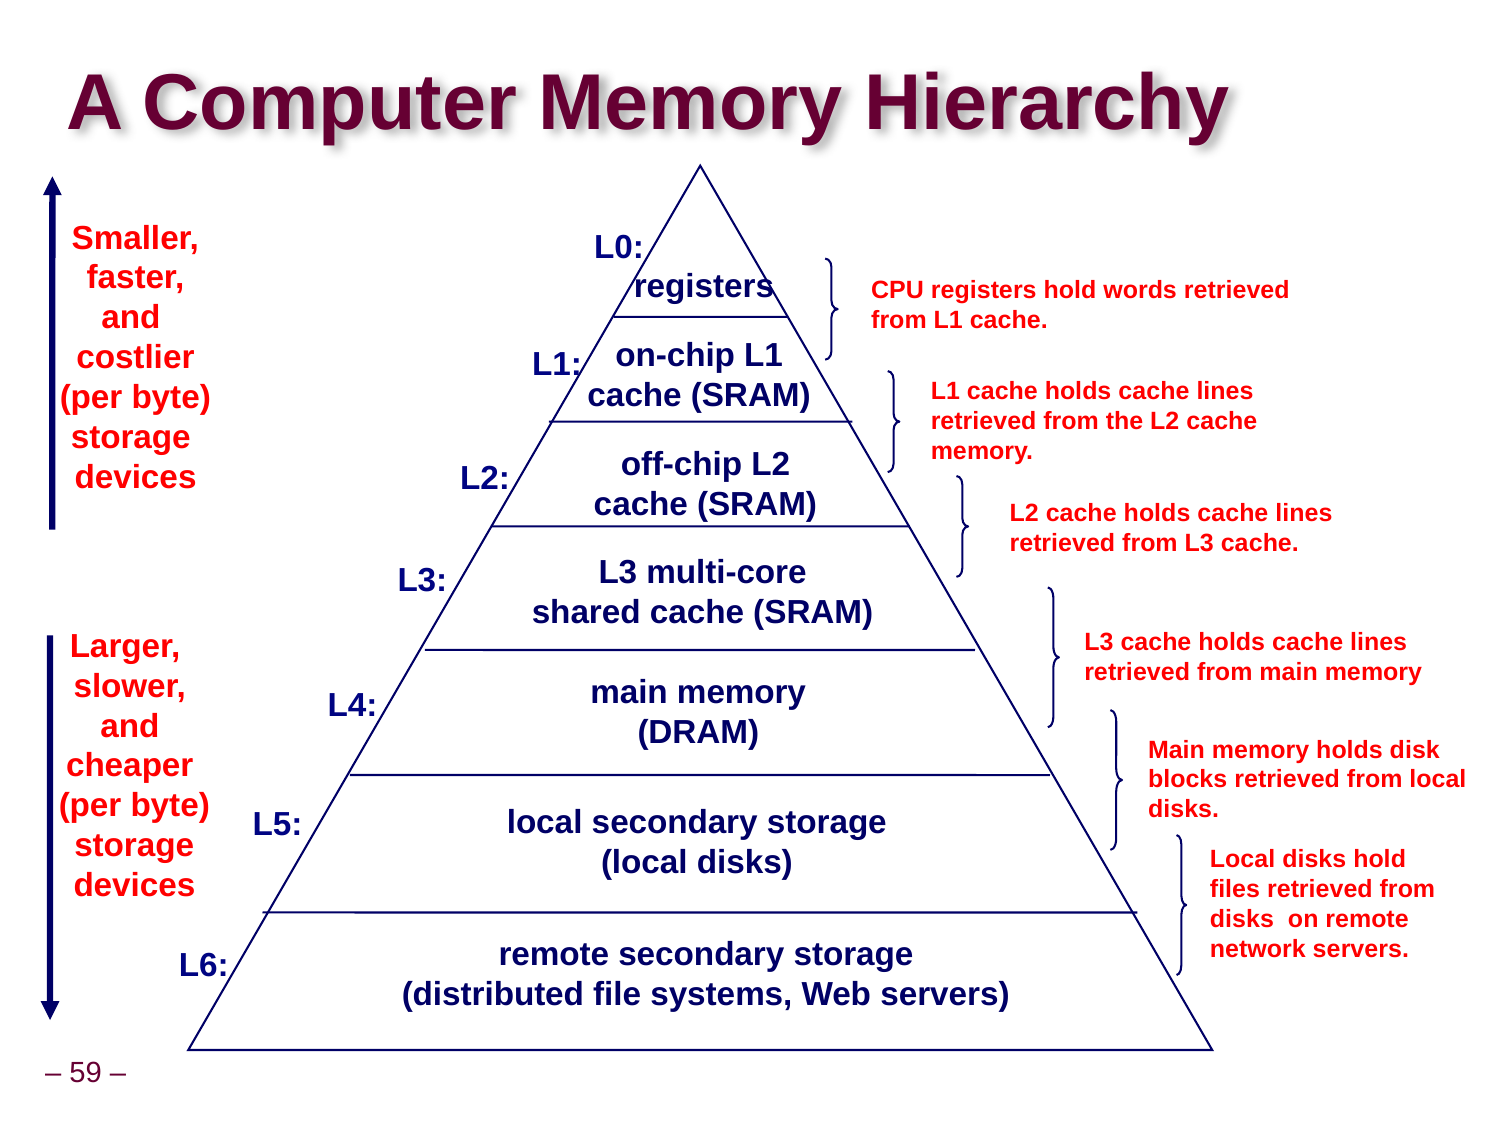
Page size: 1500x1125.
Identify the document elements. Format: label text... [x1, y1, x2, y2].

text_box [1176, 858, 1476, 976]
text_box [1110, 709, 1500, 851]
text_box local secondary storage (local disks) [491, 792, 903, 888]
text_box on-chip L1 cache (SRAM) [572, 325, 826, 421]
text_box main memory (DRAM) [575, 662, 822, 758]
text_box L3: [382, 550, 462, 605]
text_box [552, 389, 572, 421]
text_box L5: [237, 795, 318, 850]
text_box L1: [517, 334, 597, 389]
text_box L3 multi-core shared cache (SRAM) [517, 542, 889, 638]
text_box L6: [164, 935, 244, 991]
text_box [607, 307, 793, 325]
text_box CPU registers hold words retrieved from L1 cache. [856, 265, 1336, 341]
text_box [43, 911, 57, 1021]
text_box [46, 176, 59, 530]
text_box Smaller, faster, and costlier (per byte) storage devices [45, 208, 52, 503]
text_box [659, 165, 754, 257]
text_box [887, 370, 1382, 473]
text_box [491, 422, 909, 526]
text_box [956, 475, 1427, 578]
text_box [268, 527, 1133, 912]
text_box [826, 382, 849, 421]
text_box [825, 258, 838, 360]
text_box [1047, 587, 1476, 728]
text_box Smaller, faster, and costlier (per byte) storage devices [53, 208, 226, 503]
text_box remote secondary storage (distributed file systems, Web servers) [387, 925, 1026, 1020]
text_box [188, 913, 1213, 1051]
text_box L4: [312, 675, 393, 730]
text_box L0: [579, 218, 659, 273]
text_box registers [618, 257, 790, 312]
text_box L2: [445, 448, 525, 504]
title A Computer Memory Hierarchy [66, 40, 1497, 169]
text_box off-chip L2 cache (SRAM) [578, 434, 833, 530]
text_box Larger, slower, and cheaper (per byte) storage devices [43, 616, 225, 911]
